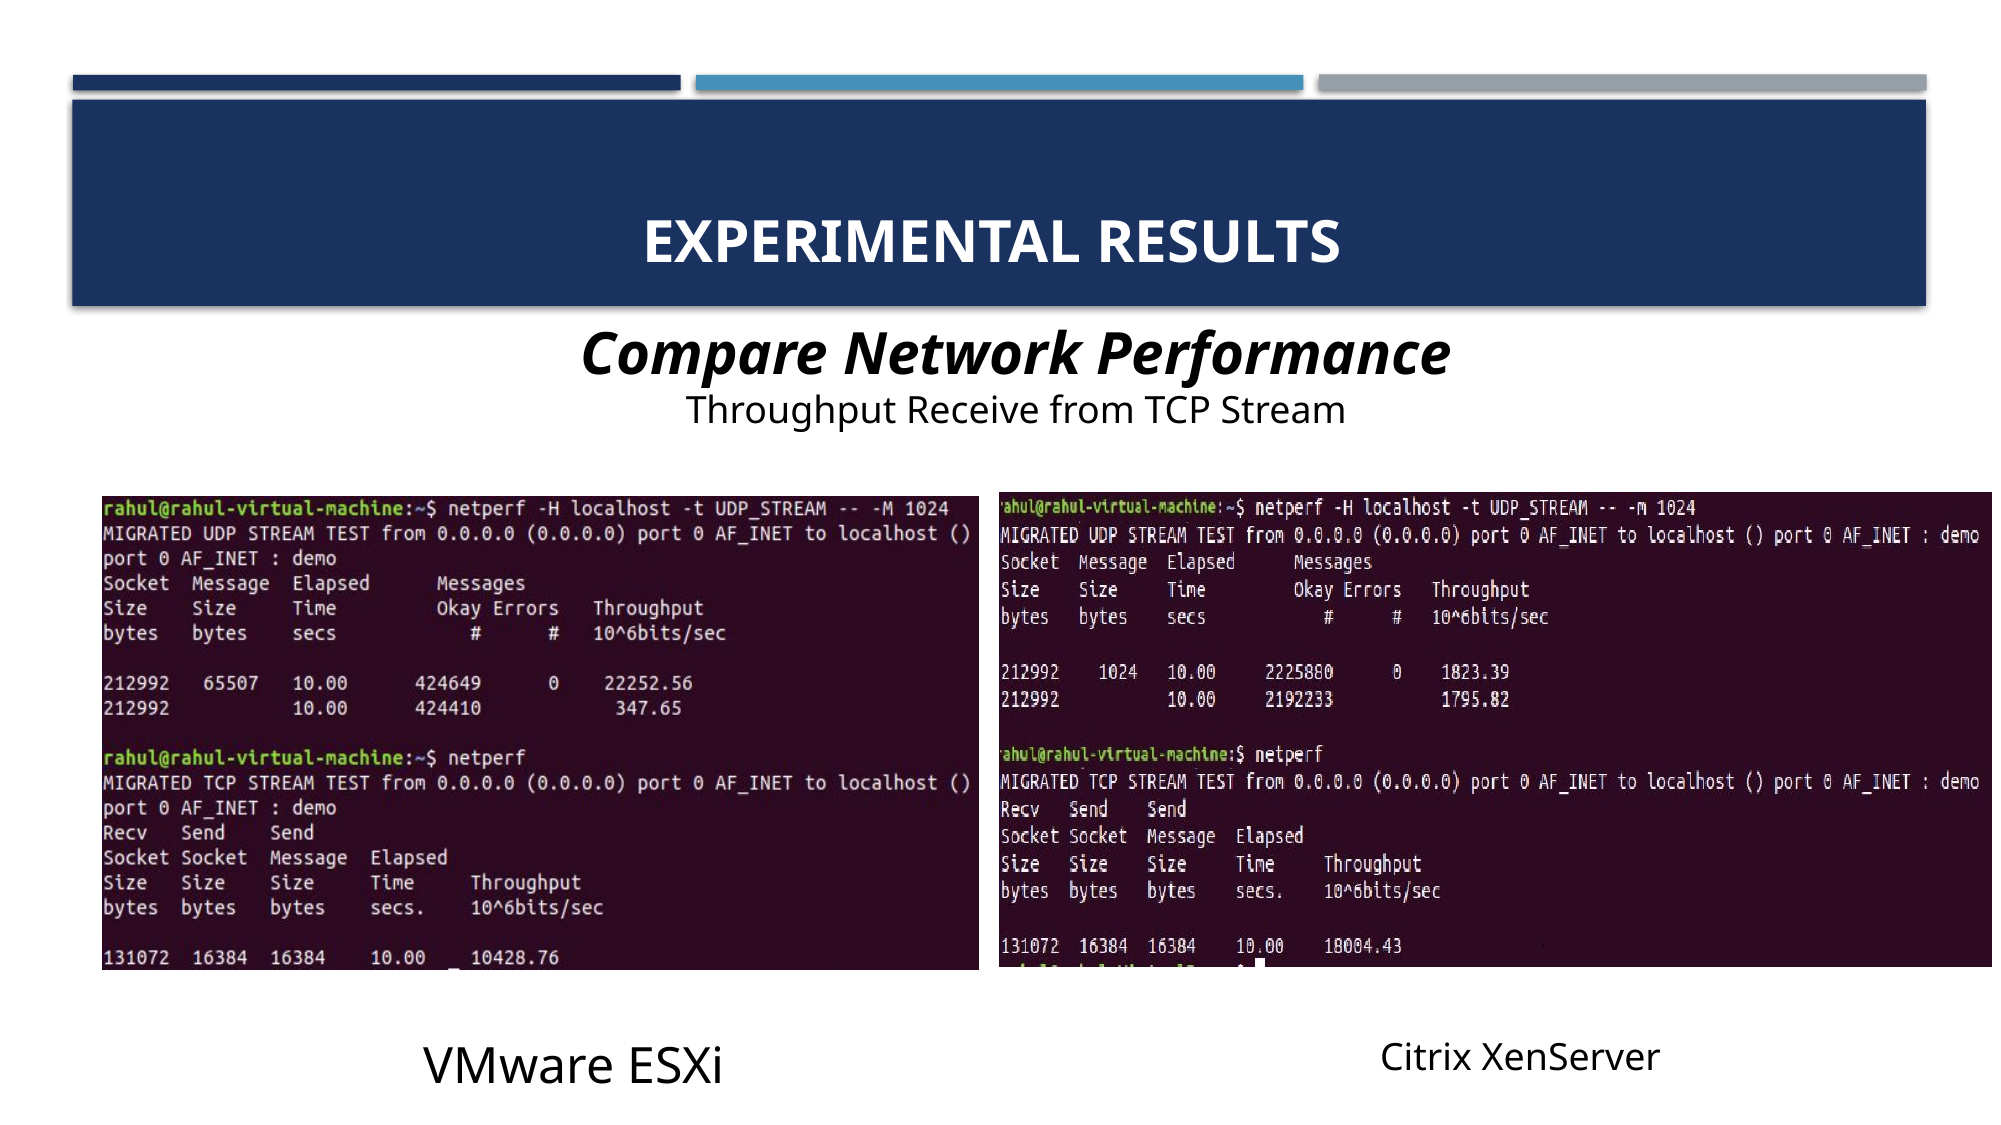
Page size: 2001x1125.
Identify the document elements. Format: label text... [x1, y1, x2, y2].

text_box VMware ESXi [169, 1025, 979, 1101]
text_box Compare Network Performance Throughput Receive from TCP Stream [122, 308, 1836, 439]
text_box Citrix XenServer [1365, 1025, 1676, 1086]
picture [998, 492, 1992, 967]
picture [102, 495, 980, 971]
title Experimental Results [94, 119, 1904, 282]
